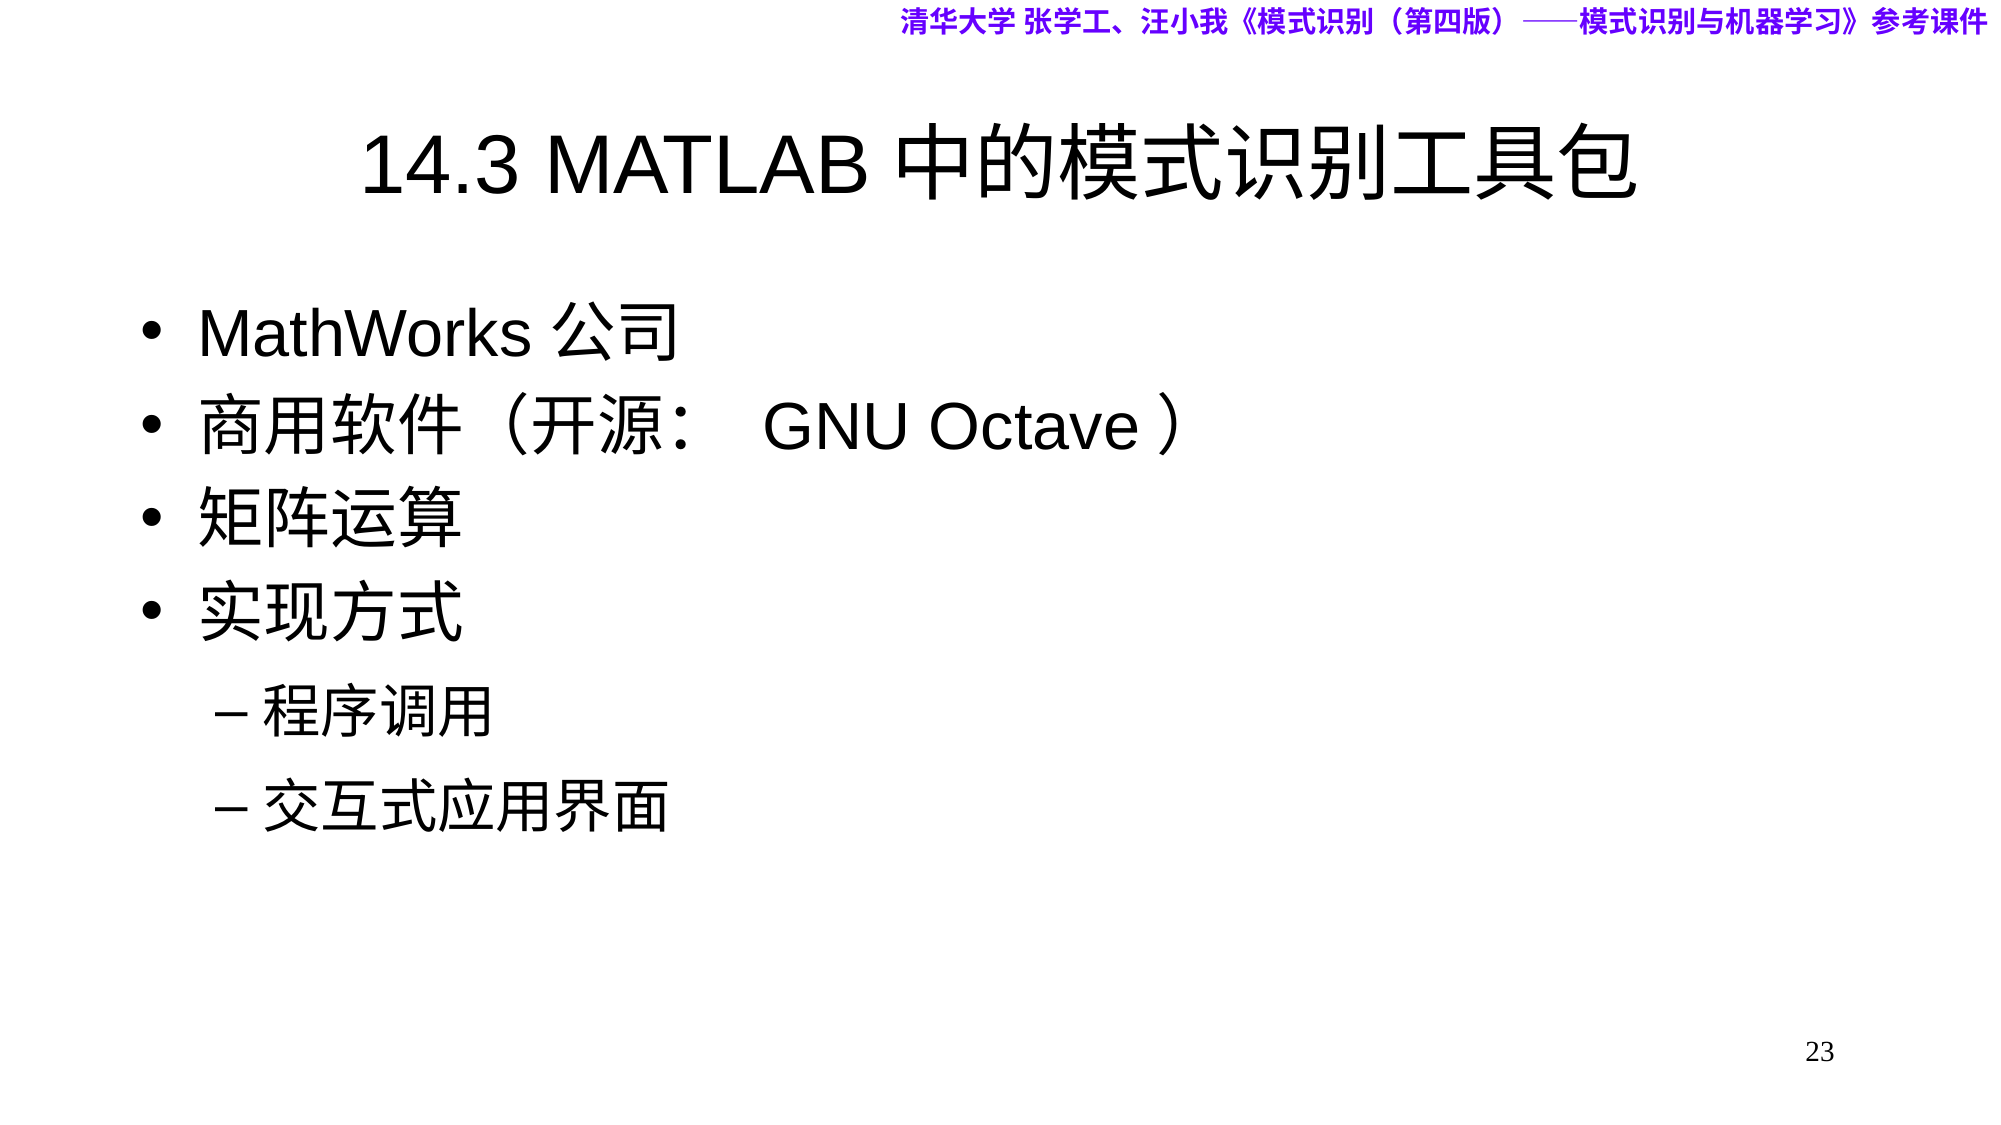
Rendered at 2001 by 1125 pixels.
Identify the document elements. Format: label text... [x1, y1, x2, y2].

title 14.3 MATLAB中的模式识别工具包 [332, 65, 1668, 255]
slide_number 23 [1433, 1024, 1851, 1101]
text_box 清华大学 张学工、汪小我《模式识别（第四版）——模式识别与机器学习》参考课件 [546, 3, 2000, 46]
list MathWorks公司 商用软件（开源： GNU Octave） 矩阵运算 实现方式 程序调用 交互式应用界面 [125, 281, 1922, 818]
